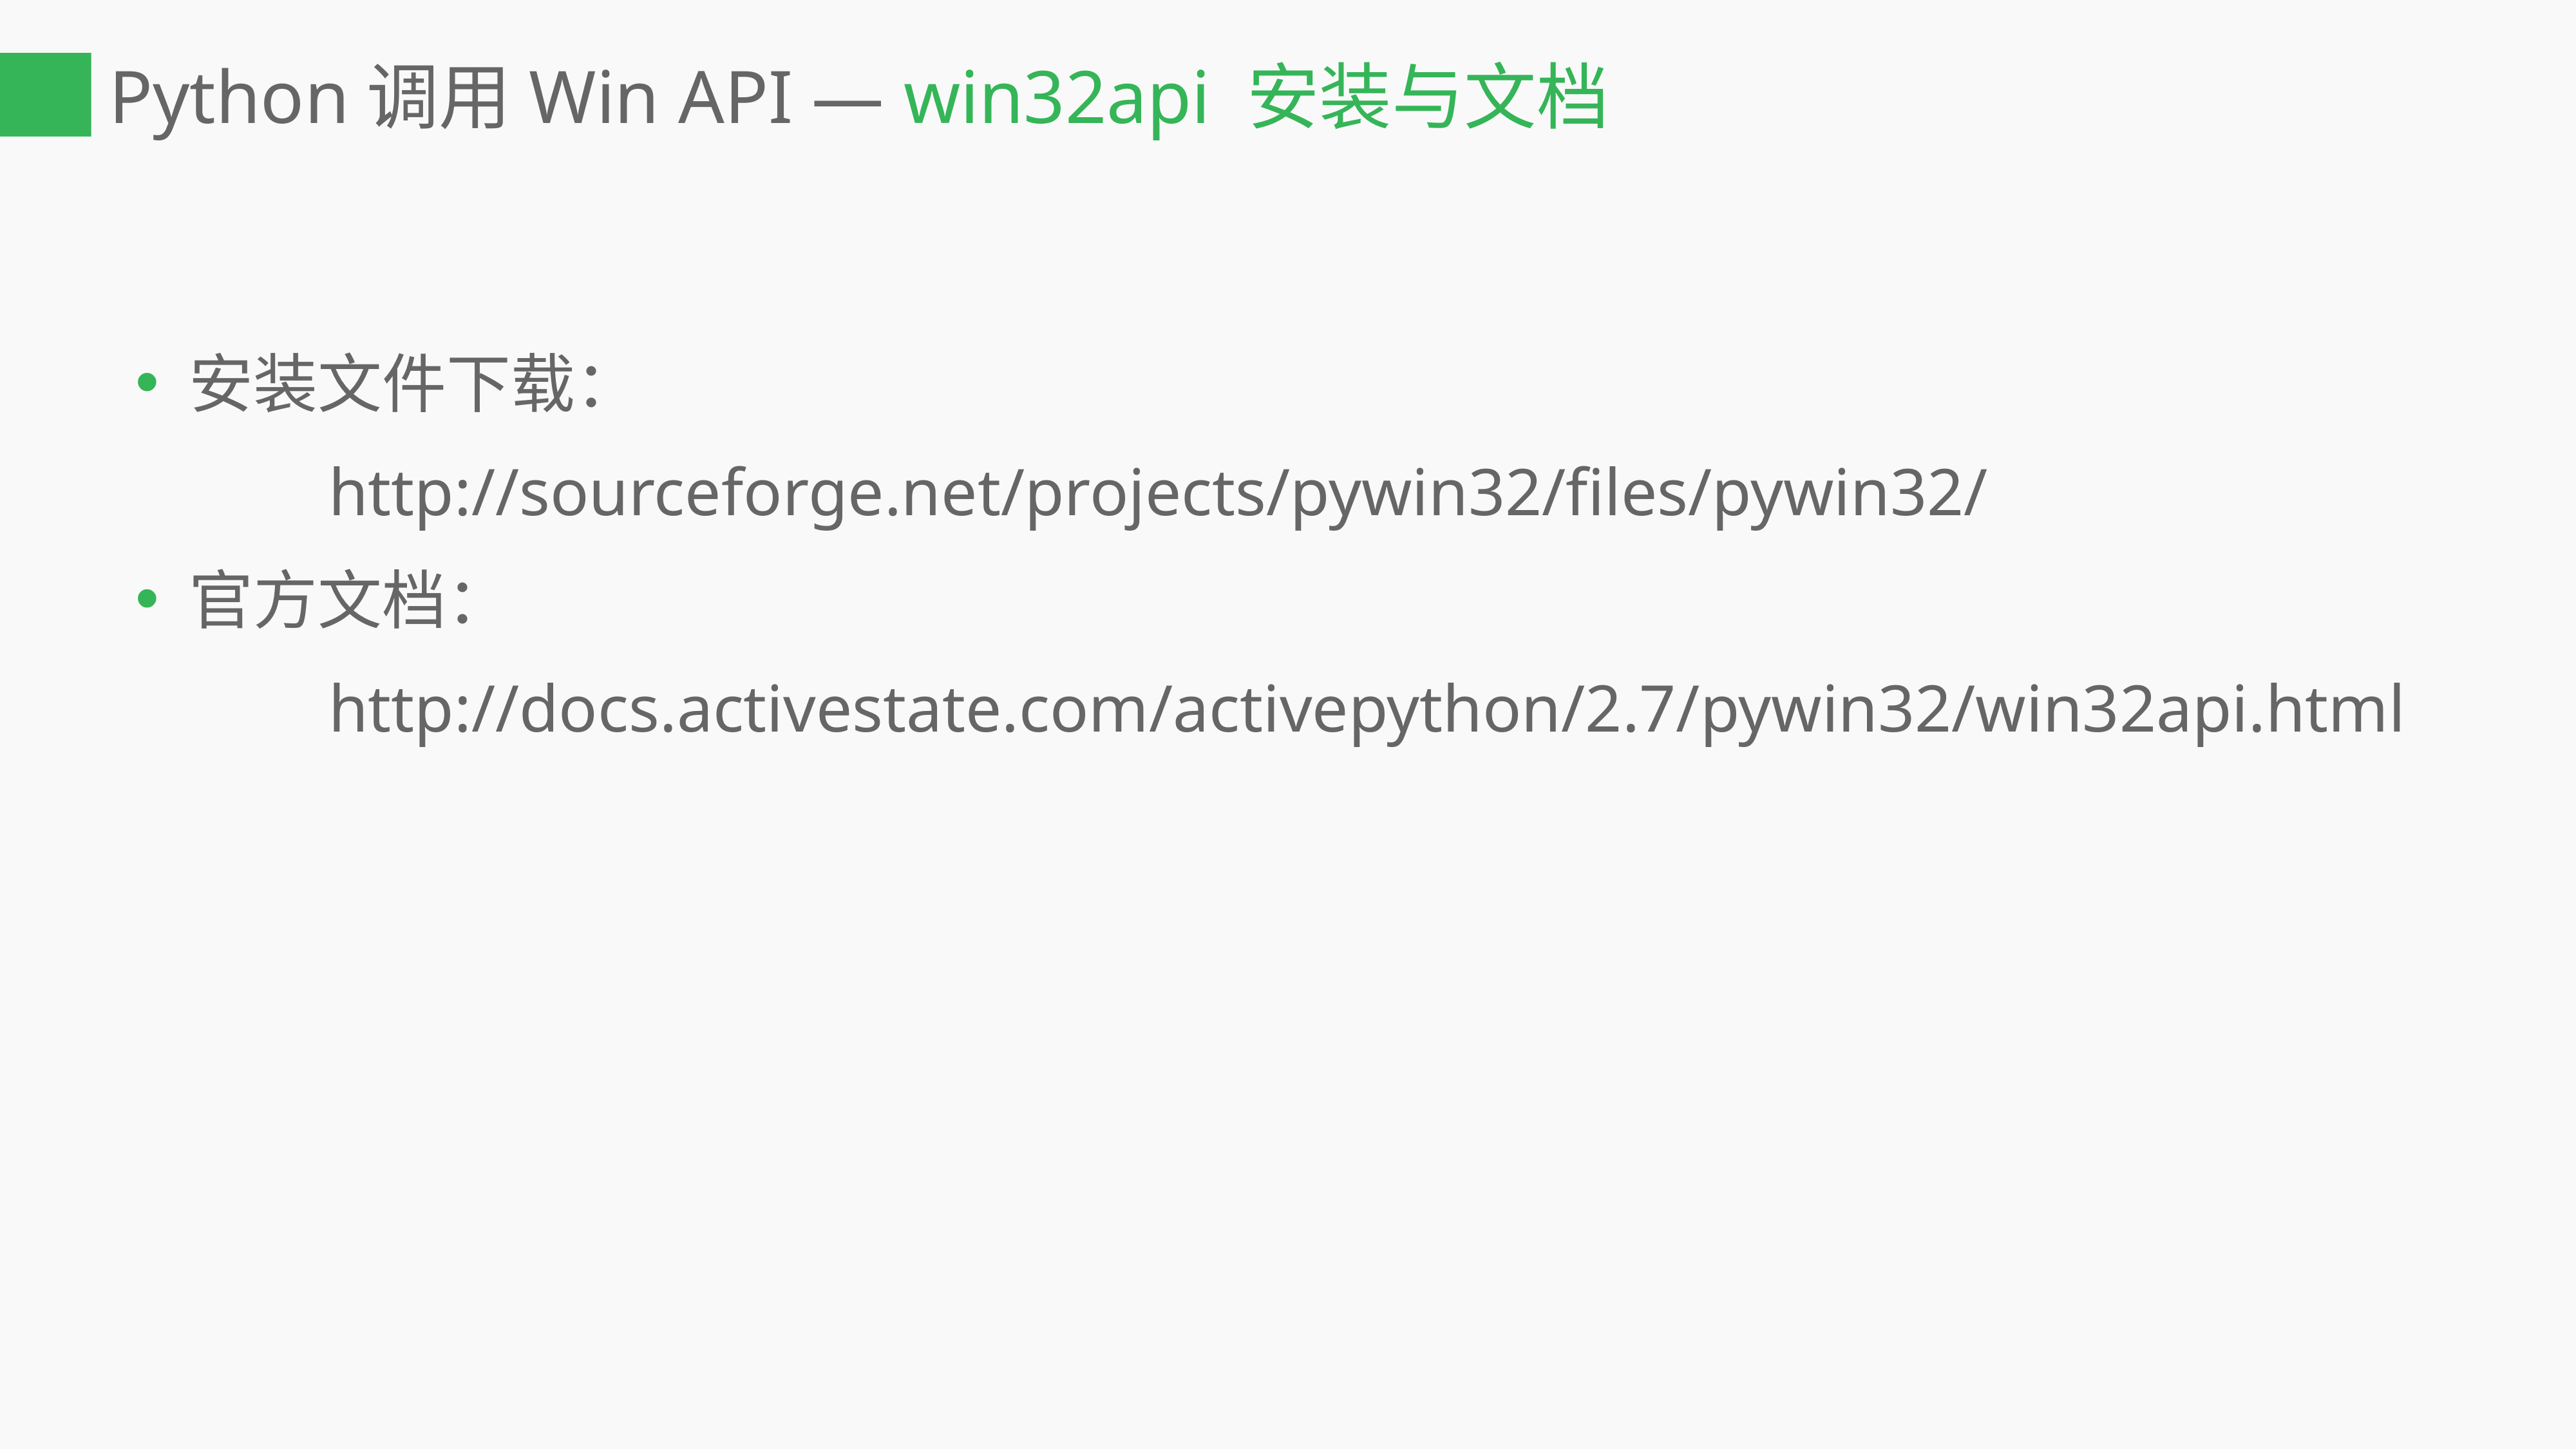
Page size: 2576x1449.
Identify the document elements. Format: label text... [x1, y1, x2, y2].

picture [0, 53, 91, 137]
subtitle 安装文件下载： http://sourceforge.net/projects/pywin32/files/pywin32/ 官方文档： http://docs.activestate.com/activepython/2.7/pywin32/win32api.html [115, 311, 2461, 1399]
title Python调用Win API — win32api 安装与文档 [108, 44, 2540, 144]
